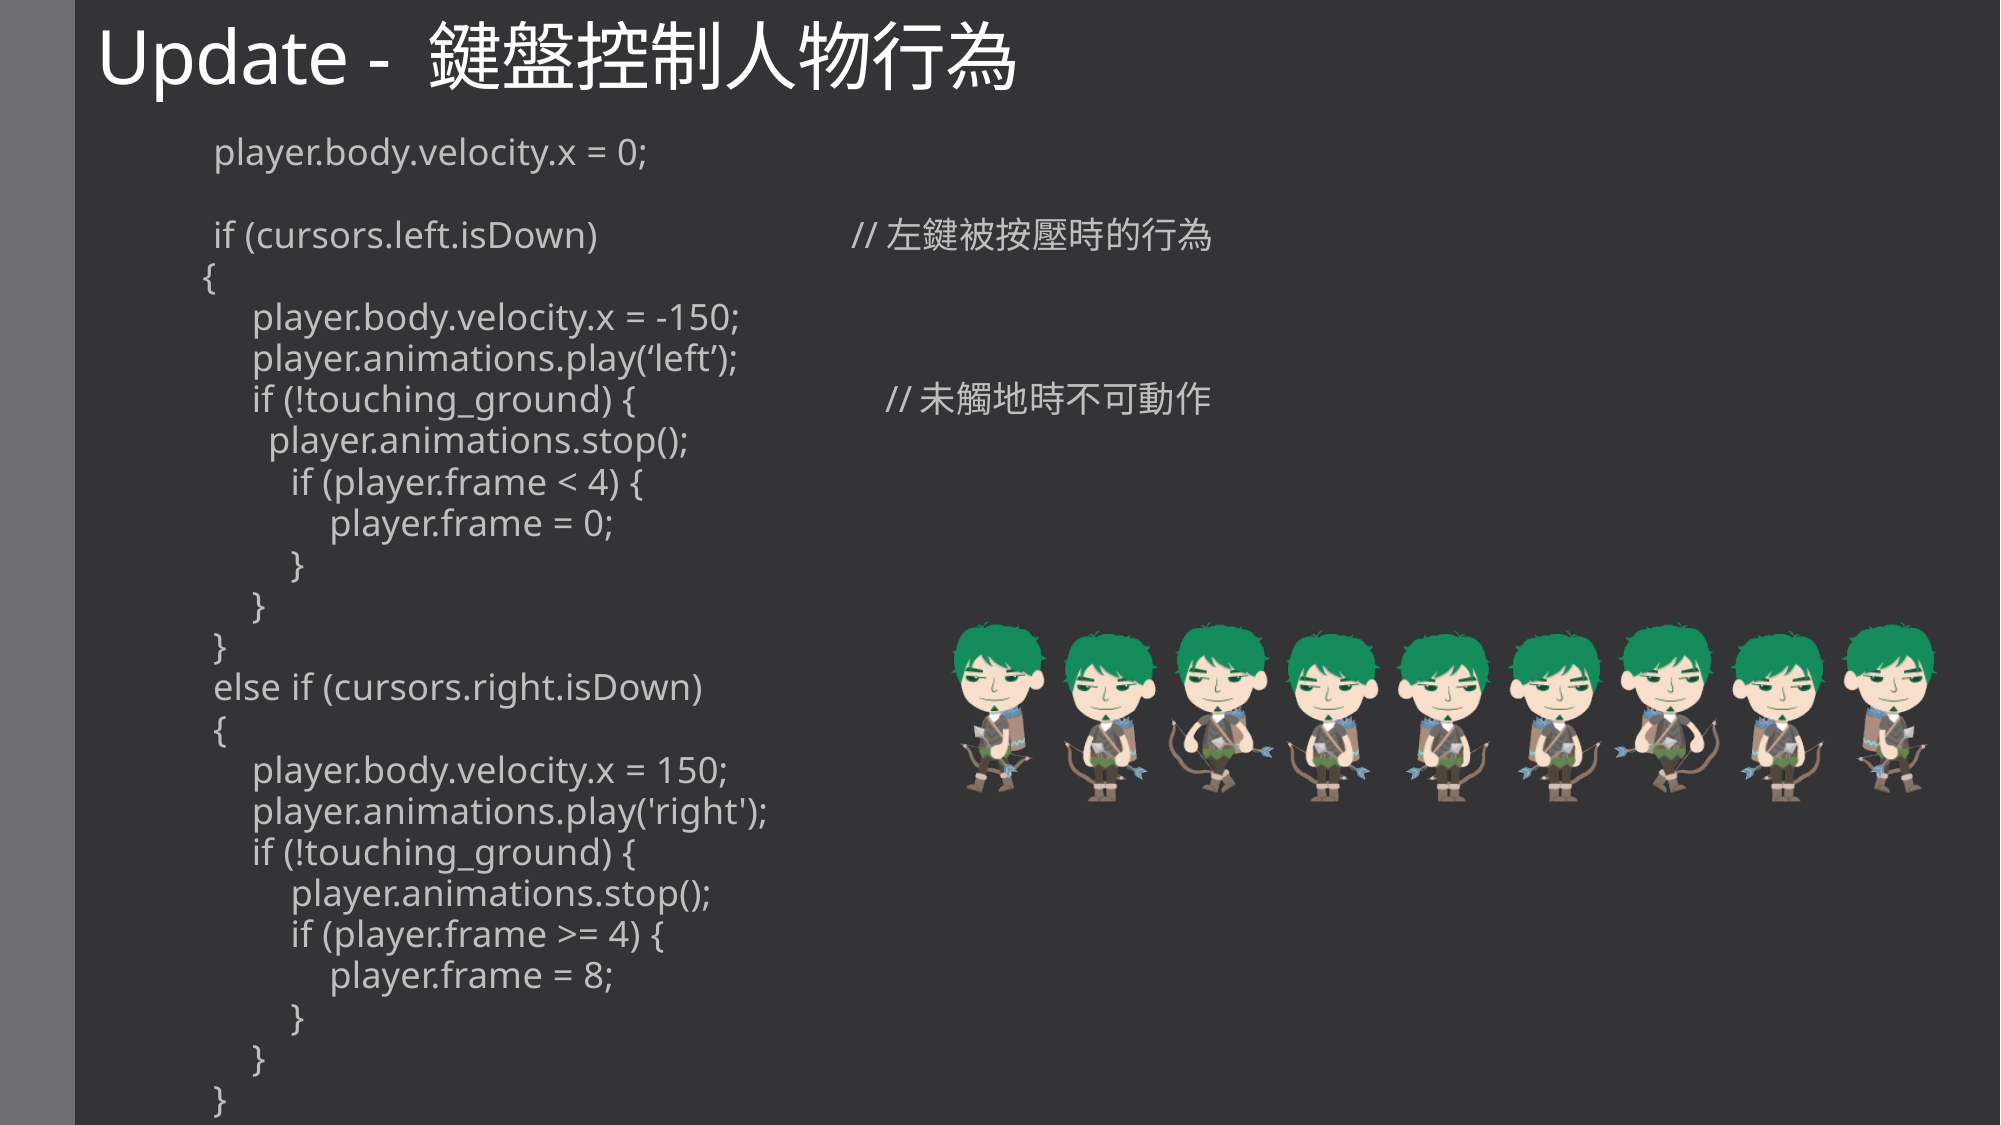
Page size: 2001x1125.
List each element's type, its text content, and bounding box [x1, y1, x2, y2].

subtitle player.body.velocity.x = 0; if (cursors.left.isDown) //左鍵被按壓時的行為 { player.body.velocity.x = -150; player.animations.play(‘left’); if (!touching_ground) { //未觸地時不可動作 player.animations.stop(); if (player.frame < 4) { player.frame = 0; } } } else if (cursors.right.isDown) { player.body.velocity.x = 150; player.animations.play('right'); if (!touching_ground) { player.animations.stop(); if (player.frame >= 4) { player.frame = 8; } } } [81, 125, 2000, 1125]
title Update - 鍵盤控制人物行為 [81, 3, 1478, 108]
picture [942, 616, 1944, 805]
